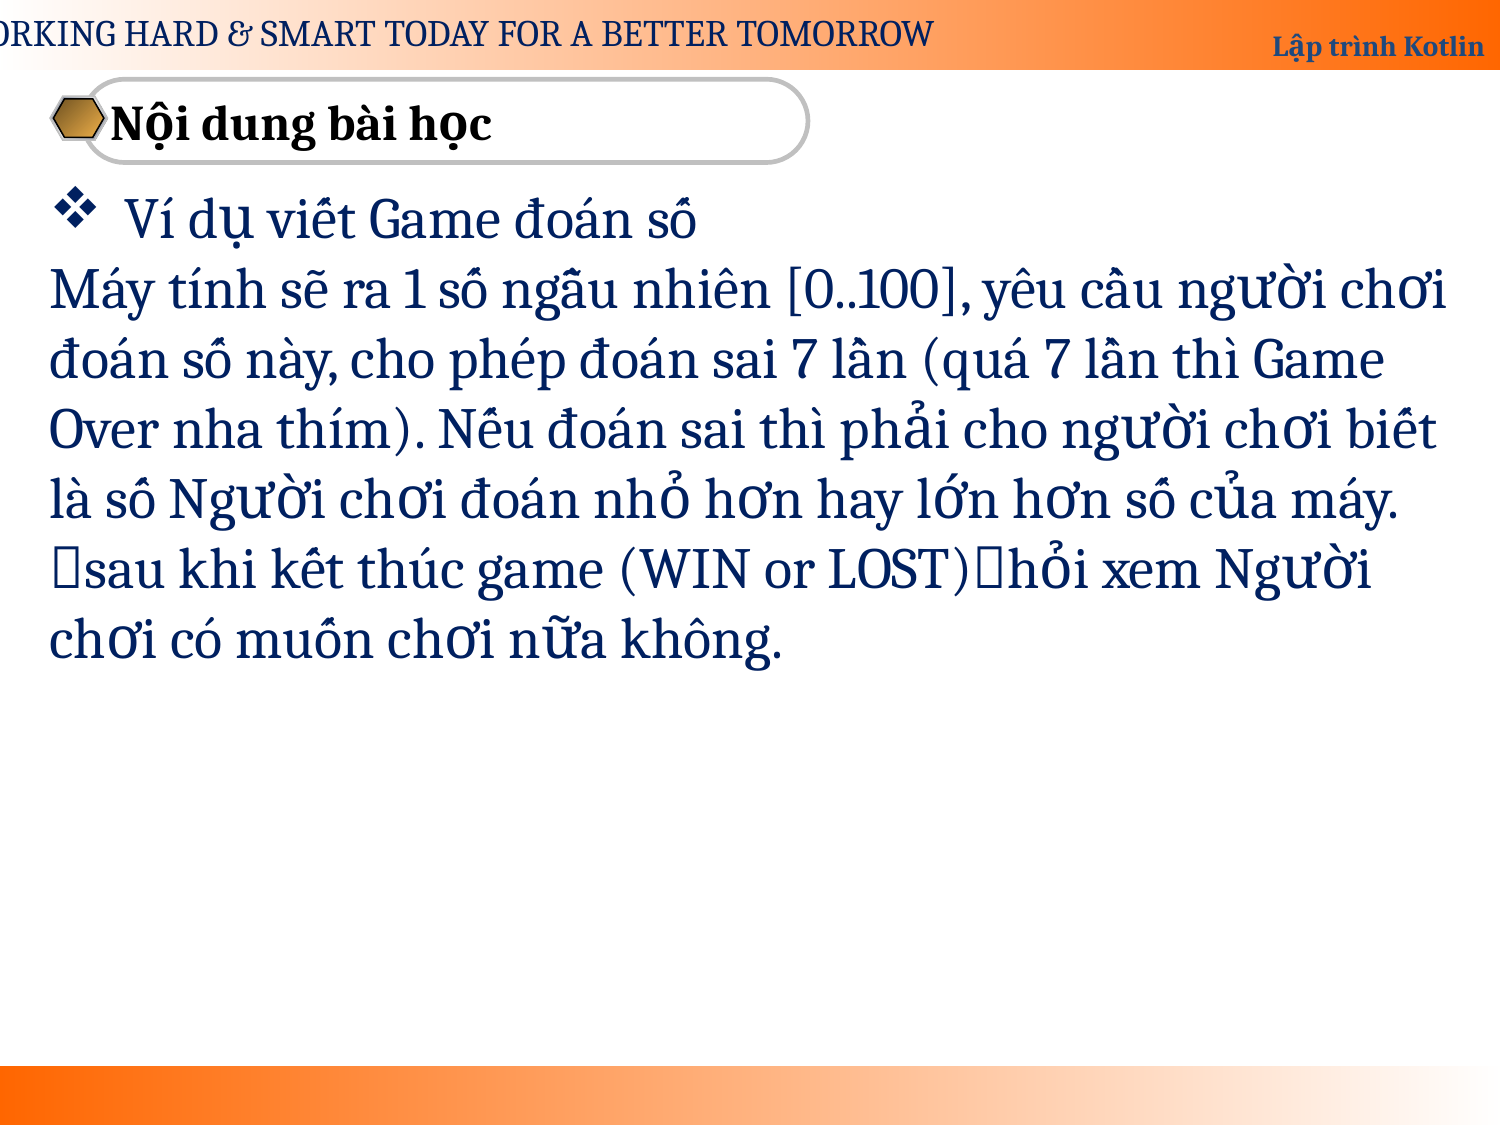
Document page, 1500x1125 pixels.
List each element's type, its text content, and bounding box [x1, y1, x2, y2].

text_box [49, 78, 809, 163]
text_box Ví dụ viết Game đoán số Máy tính sẽ ra 1 số ngẫu nhiên [0..100], yêu cầu người chơi đoán số này, cho phép đoán sai 7 lần (quá 7 lần thì Game Over nha thím). Nếu đoán sai thì phải cho người chơi biết là số Người chơi đoán nhỏ hơn hay lớn hơn số của máy. sau khi kết thúc game (WIN or LOST)hỏi xem Người chơi có muốn chơi nữa không. [34, 172, 1500, 678]
